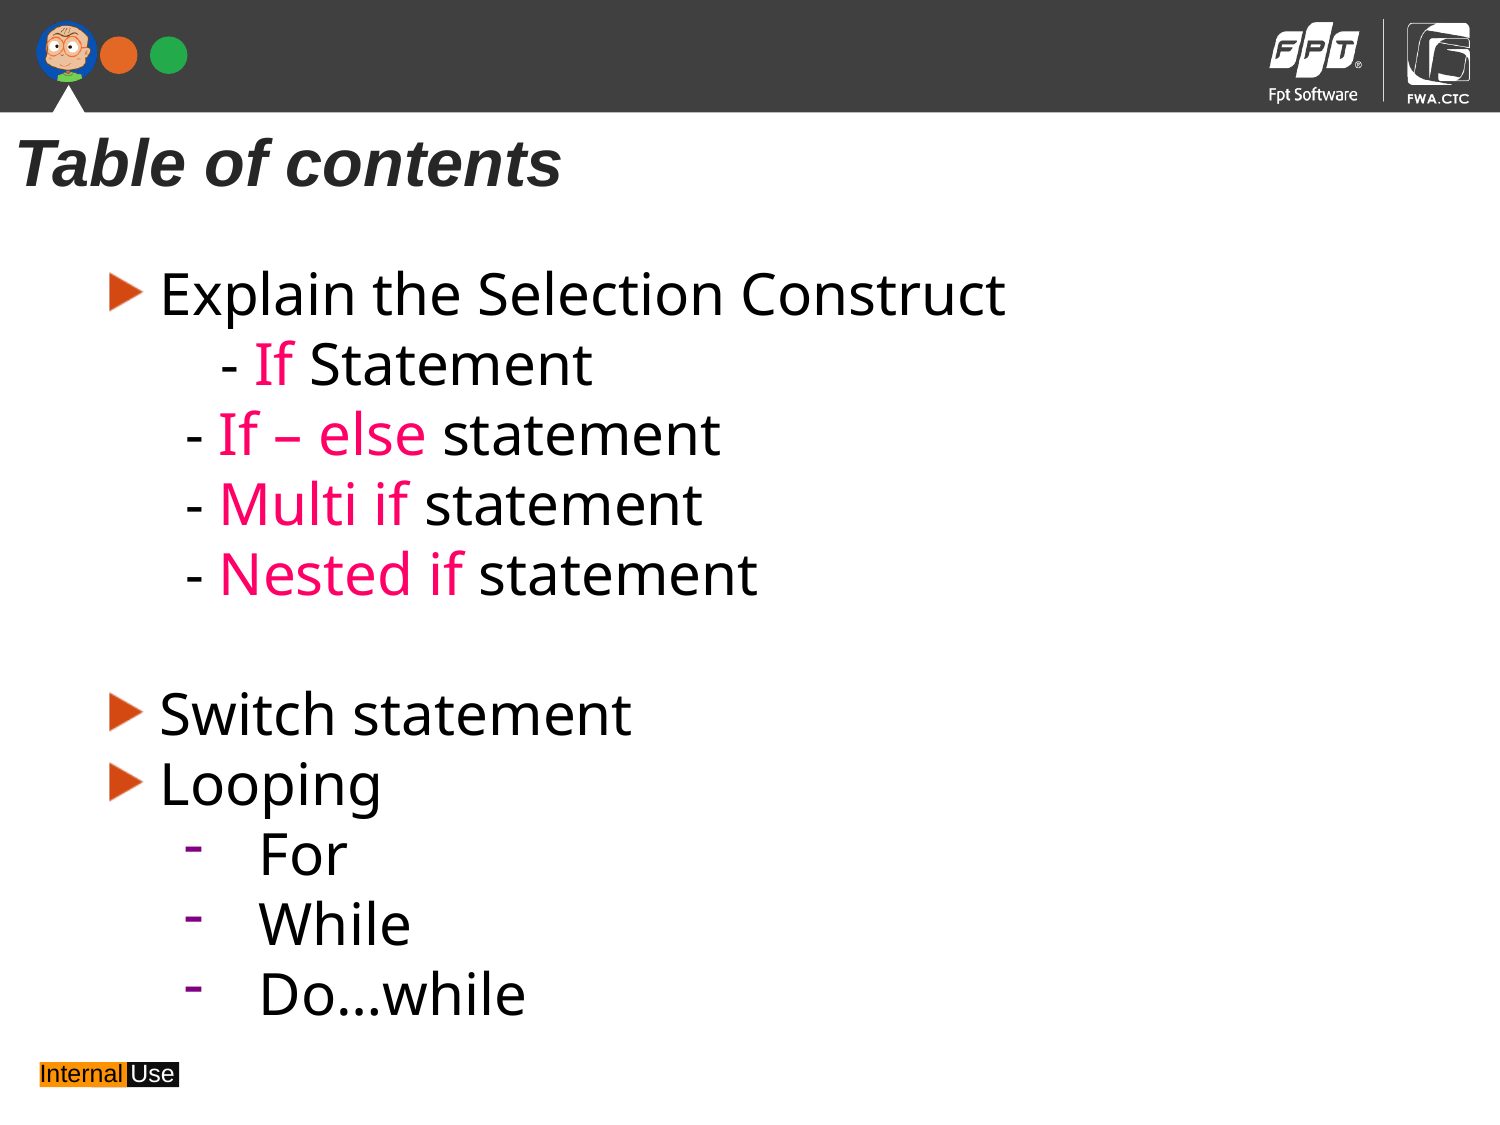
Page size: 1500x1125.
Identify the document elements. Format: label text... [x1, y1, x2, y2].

picture [36, 21, 97, 82]
picture [108, 691, 146, 733]
picture [108, 271, 146, 313]
text_box Explain the Selection Construct - If Statement - If – else statement - Multi if statement - Nested if statement Switch statement Looping For While Do…while [93, 249, 1022, 1035]
text_box Table of contents [0, 112, 700, 208]
picture [1262, 12, 1488, 125]
picture [108, 761, 146, 803]
